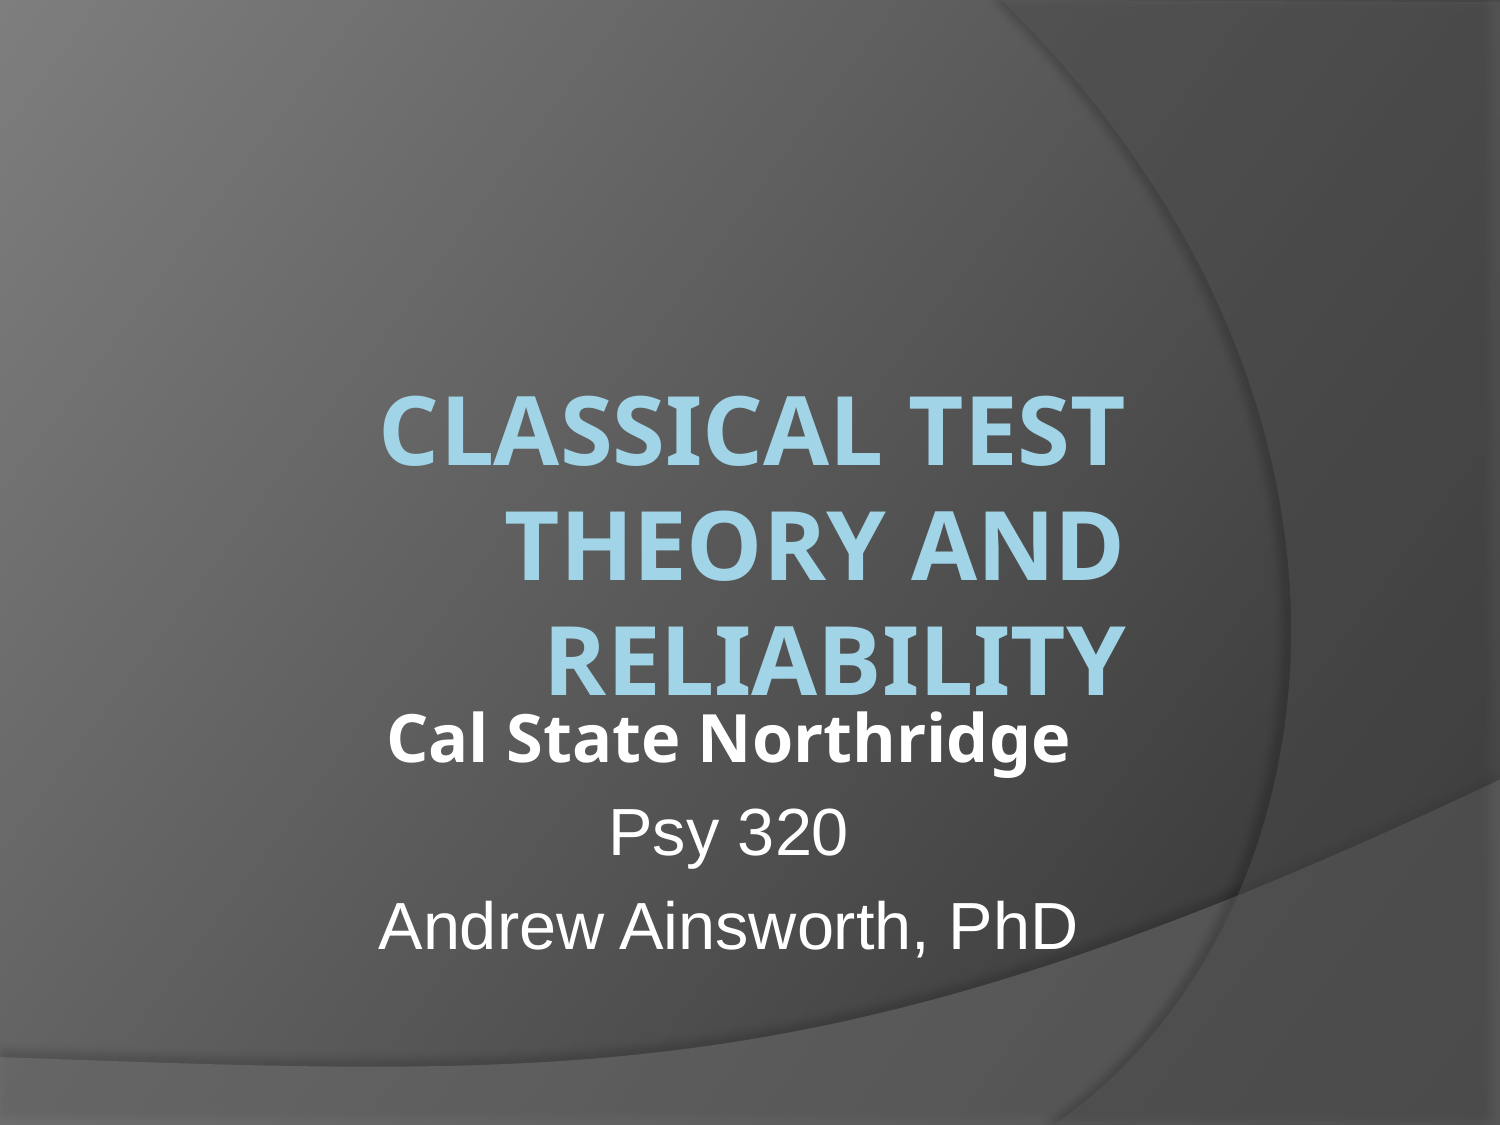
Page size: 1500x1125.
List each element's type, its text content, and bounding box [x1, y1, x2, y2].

subtitle Cal State Northridge Psy 320 Andrew Ainsworth, PhD [50, 687, 1400, 963]
title Classical Test Theory and Reliability [70, 362, 1134, 687]
